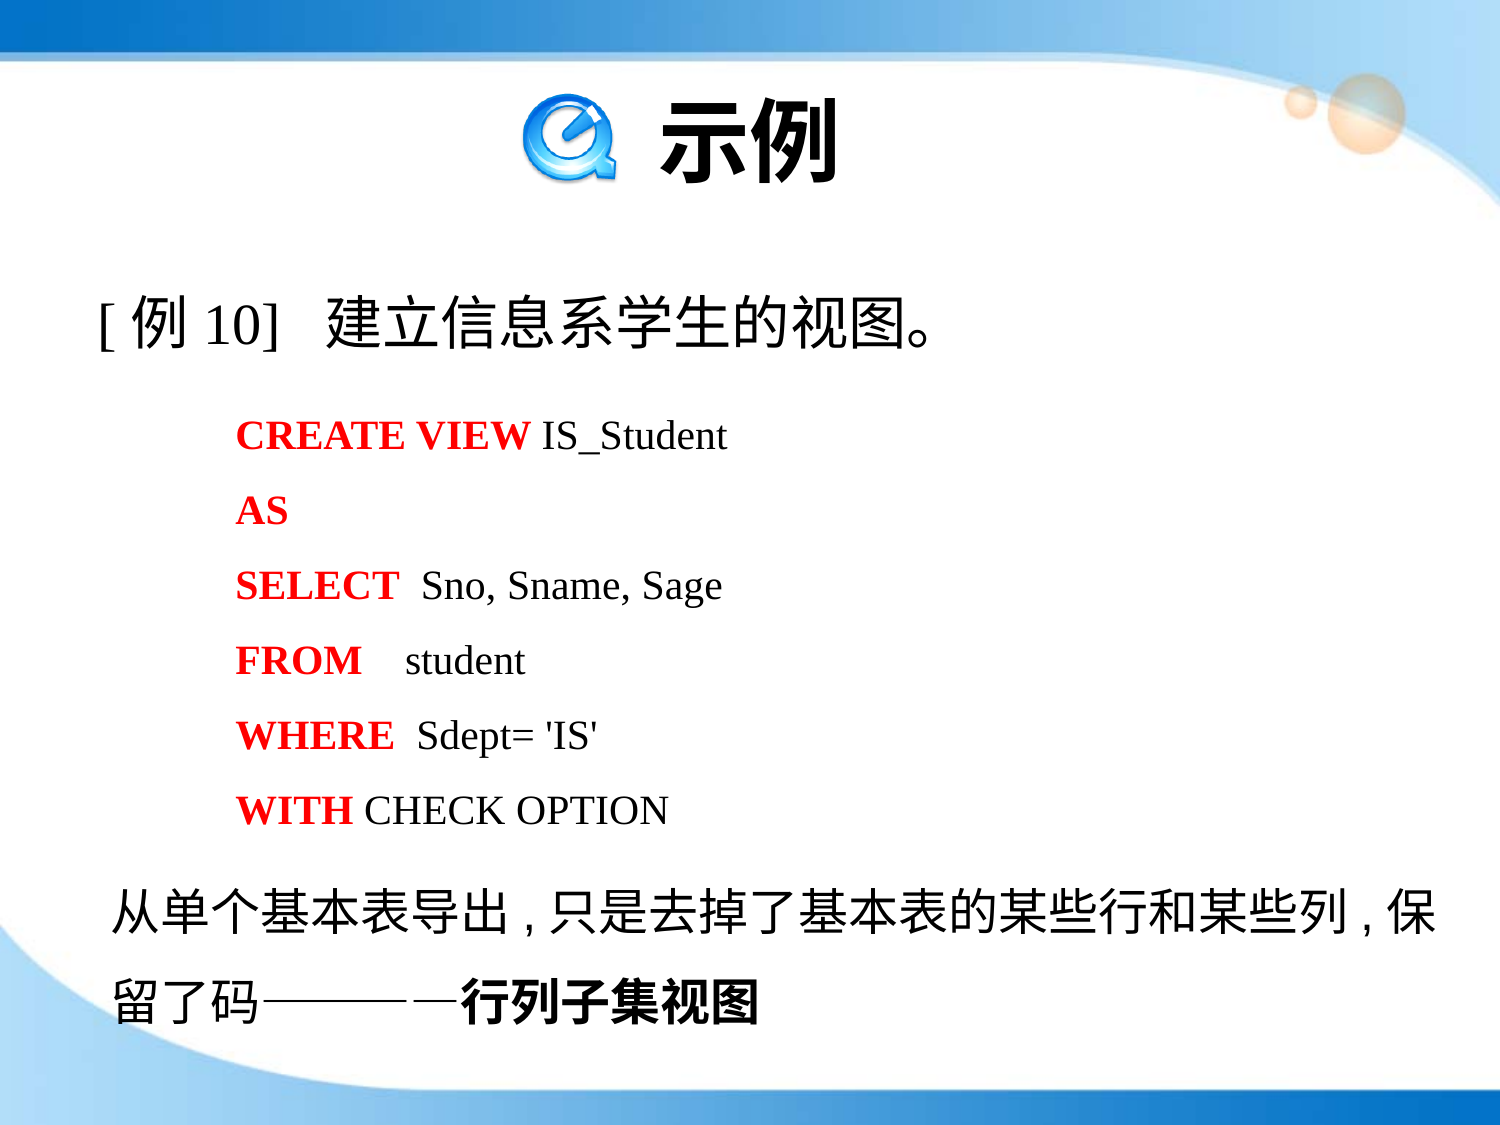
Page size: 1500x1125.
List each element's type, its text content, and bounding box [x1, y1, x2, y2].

text_box 示例 [74, 45, 1425, 233]
text_box CREATE VIEW IS_Student AS SELECT Sno, Sname, Sage FROM student WHERE Sdept= 'IS' WITH CHECK OPTION [220, 375, 1259, 840]
picture [0, 0, 1500, 1125]
text_box [例10] 建立信息系学生的视图。 [82, 243, 1435, 364]
text_box 从单个基本表导出,只是去掉了基本表的某些行和某些列,保留了码————行列子集视图 [95, 843, 1455, 1038]
